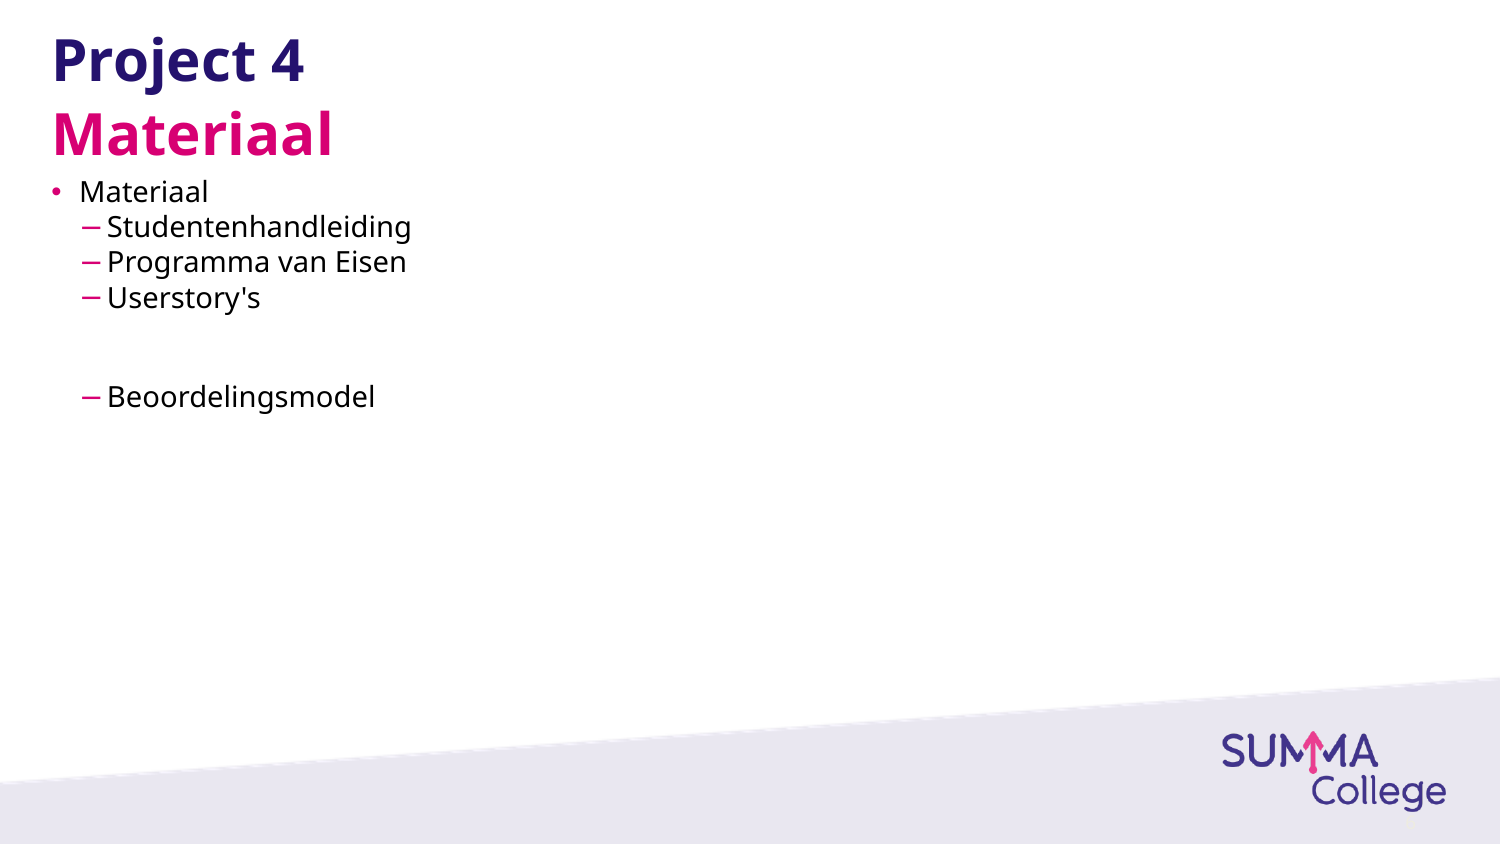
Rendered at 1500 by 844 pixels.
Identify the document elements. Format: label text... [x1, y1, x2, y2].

list Materiaal Studentenhandleiding Programma van Eisen Userstory's Beoordelingsmodel [51, 173, 1446, 658]
title Project 4 [51, 23, 1446, 88]
picture [0, 0, 1500, 844]
list Materiaal [51, 97, 1446, 162]
